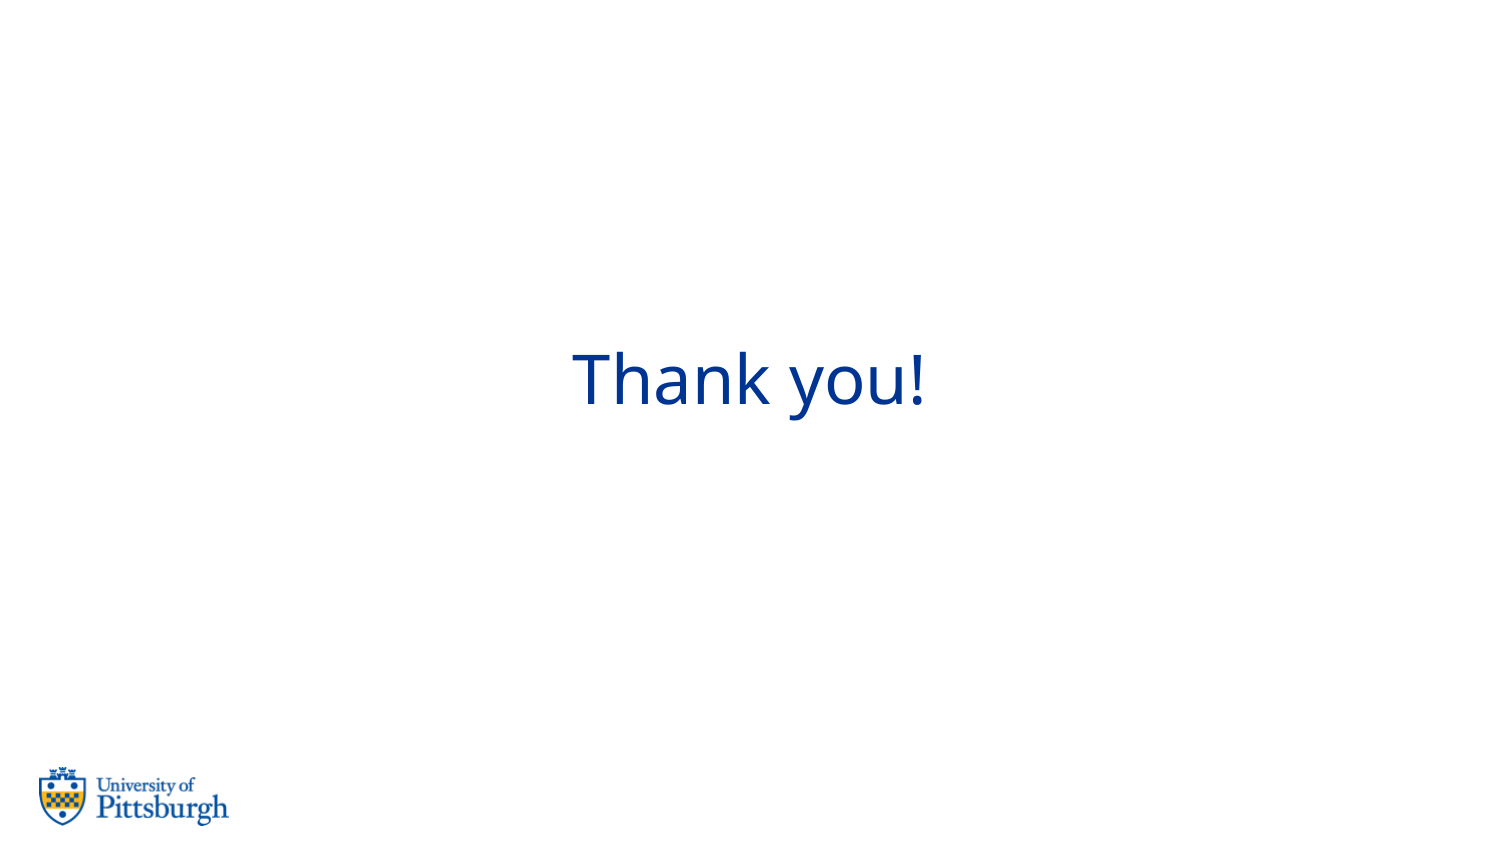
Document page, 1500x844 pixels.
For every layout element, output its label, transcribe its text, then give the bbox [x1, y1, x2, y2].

picture [39, 767, 229, 826]
title Thank you! [103, 337, 1397, 483]
